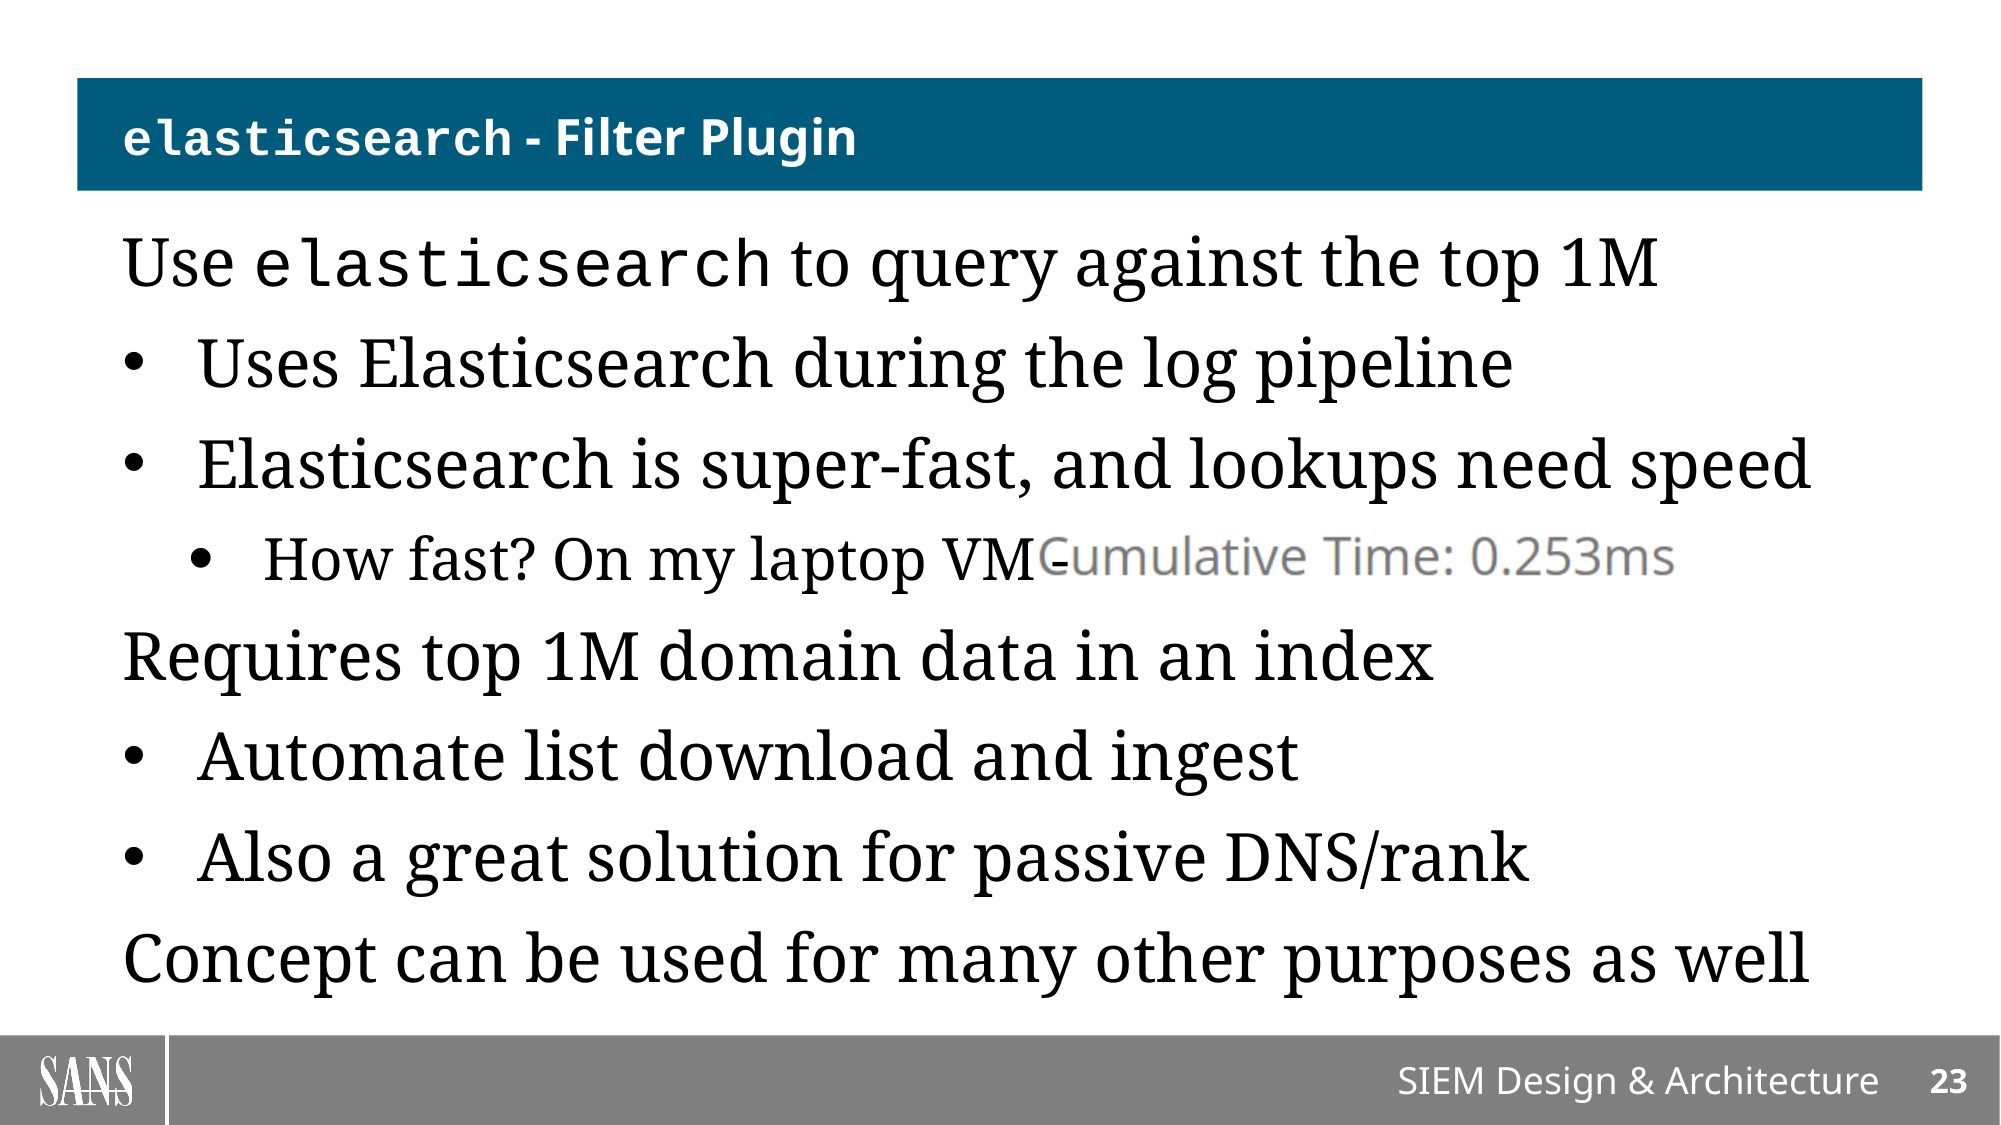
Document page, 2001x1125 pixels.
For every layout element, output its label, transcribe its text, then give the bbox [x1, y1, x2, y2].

picture [1012, 504, 1689, 596]
title elasticsearch - Filter Plugin [107, 78, 1893, 191]
list Use elasticsearch to query against the top 1M Uses Elasticsearch during the log pipeline Elasticsearch is super-fast, and lookups need speed How fast? On my laptop VM - Requires top 1M domain data in an index Automate list download and ingest Also a great solution for passive DNS/rank Concept can be used for many other purposes as well [107, 212, 1907, 1013]
